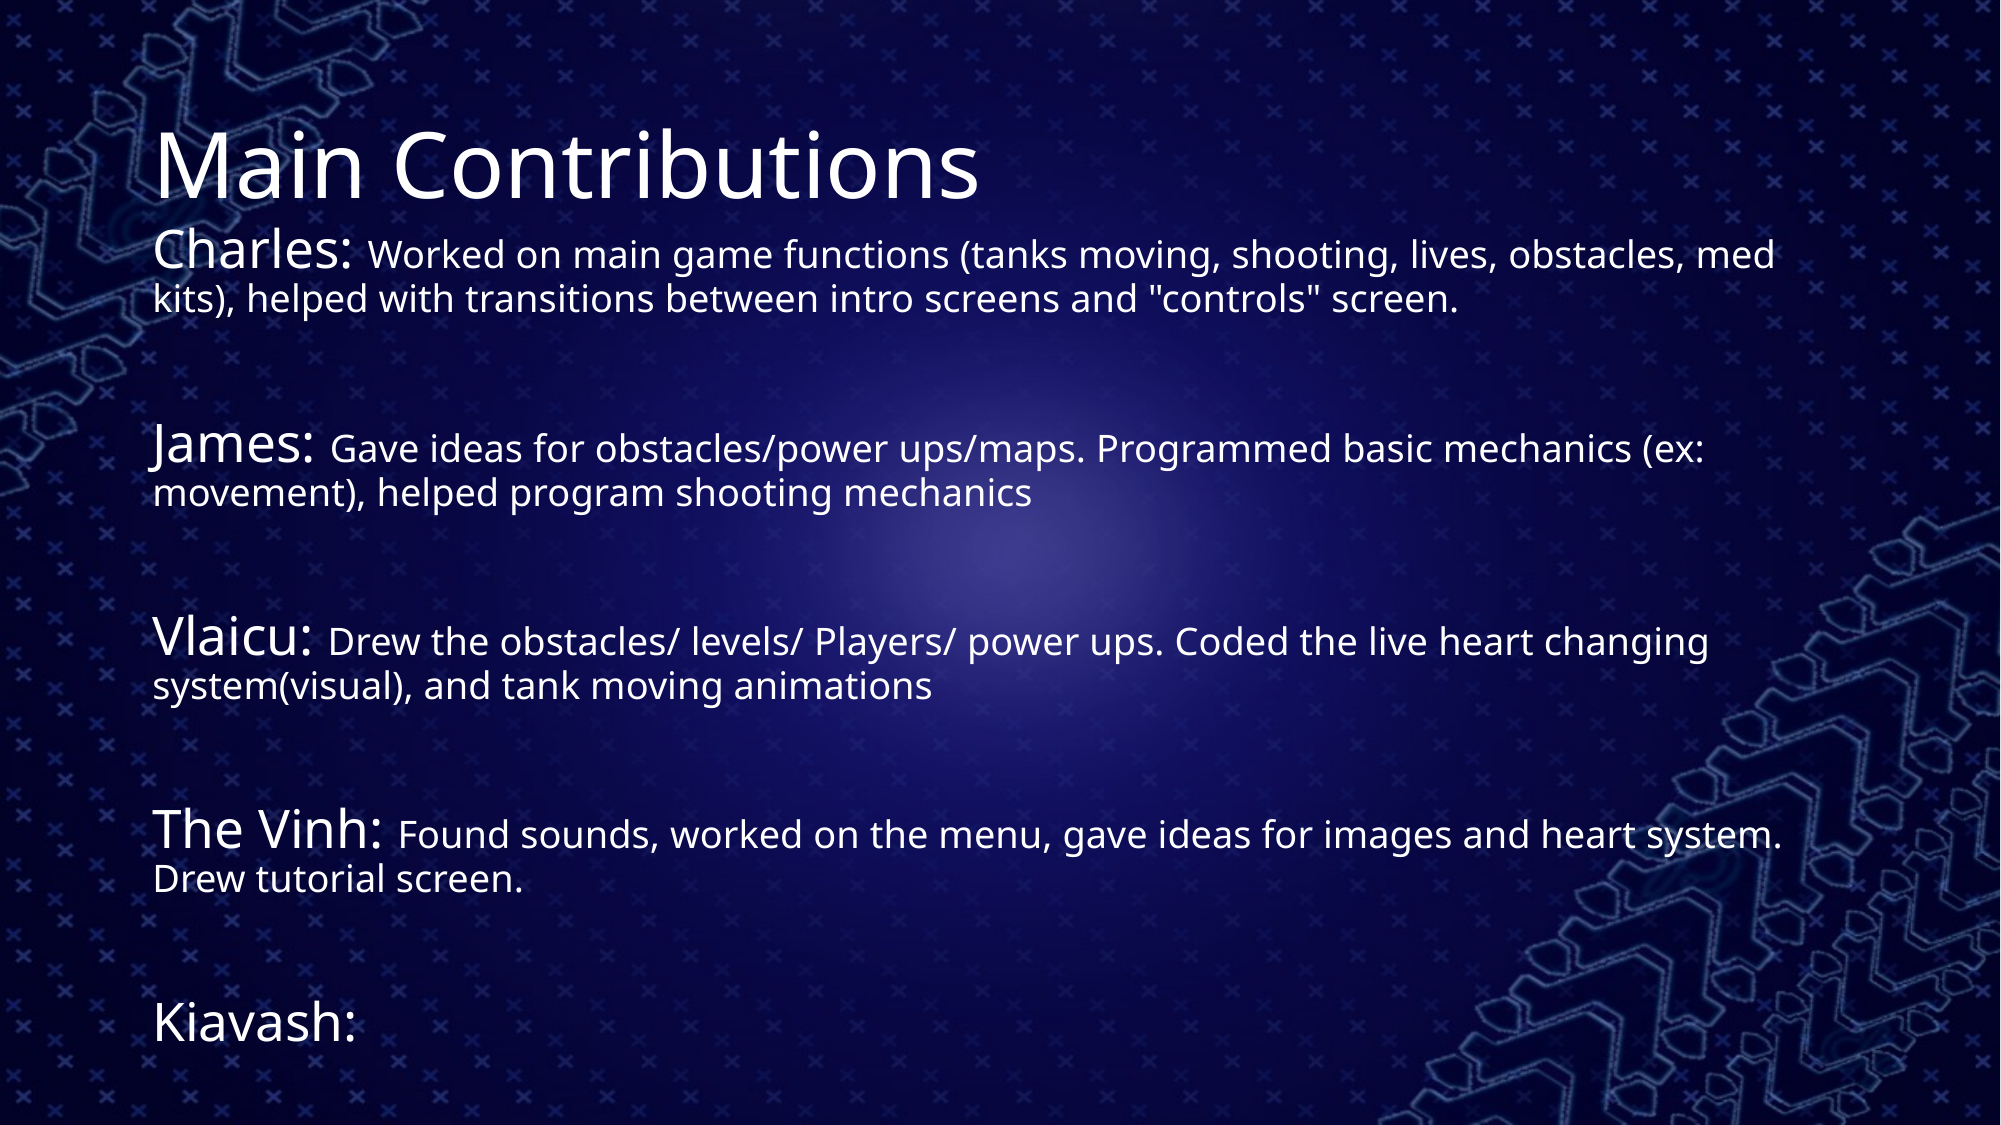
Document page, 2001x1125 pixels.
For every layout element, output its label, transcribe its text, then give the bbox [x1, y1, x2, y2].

picture [0, 0, 2001, 1125]
list Charles: Worked on main game functions (tanks moving, shooting, lives, obstacles, med kits), helped with transitions between intro screens and "controls" screen. James: Gave ideas for obstacles/power ups/maps. Programmed basic mechanics (ex: movement), helped program shooting mechanics Vlaicu: Drew the obstacles/ levels/ Players/ power ups. Coded the live heart changing system(visual), and tank moving animations The Vinh: Found sounds, worked on the menu, gave ideas for images and heart system. Drew tutorial screen. Kiavash: [137, 215, 1863, 1066]
title Main Contributions [137, 59, 1863, 215]
